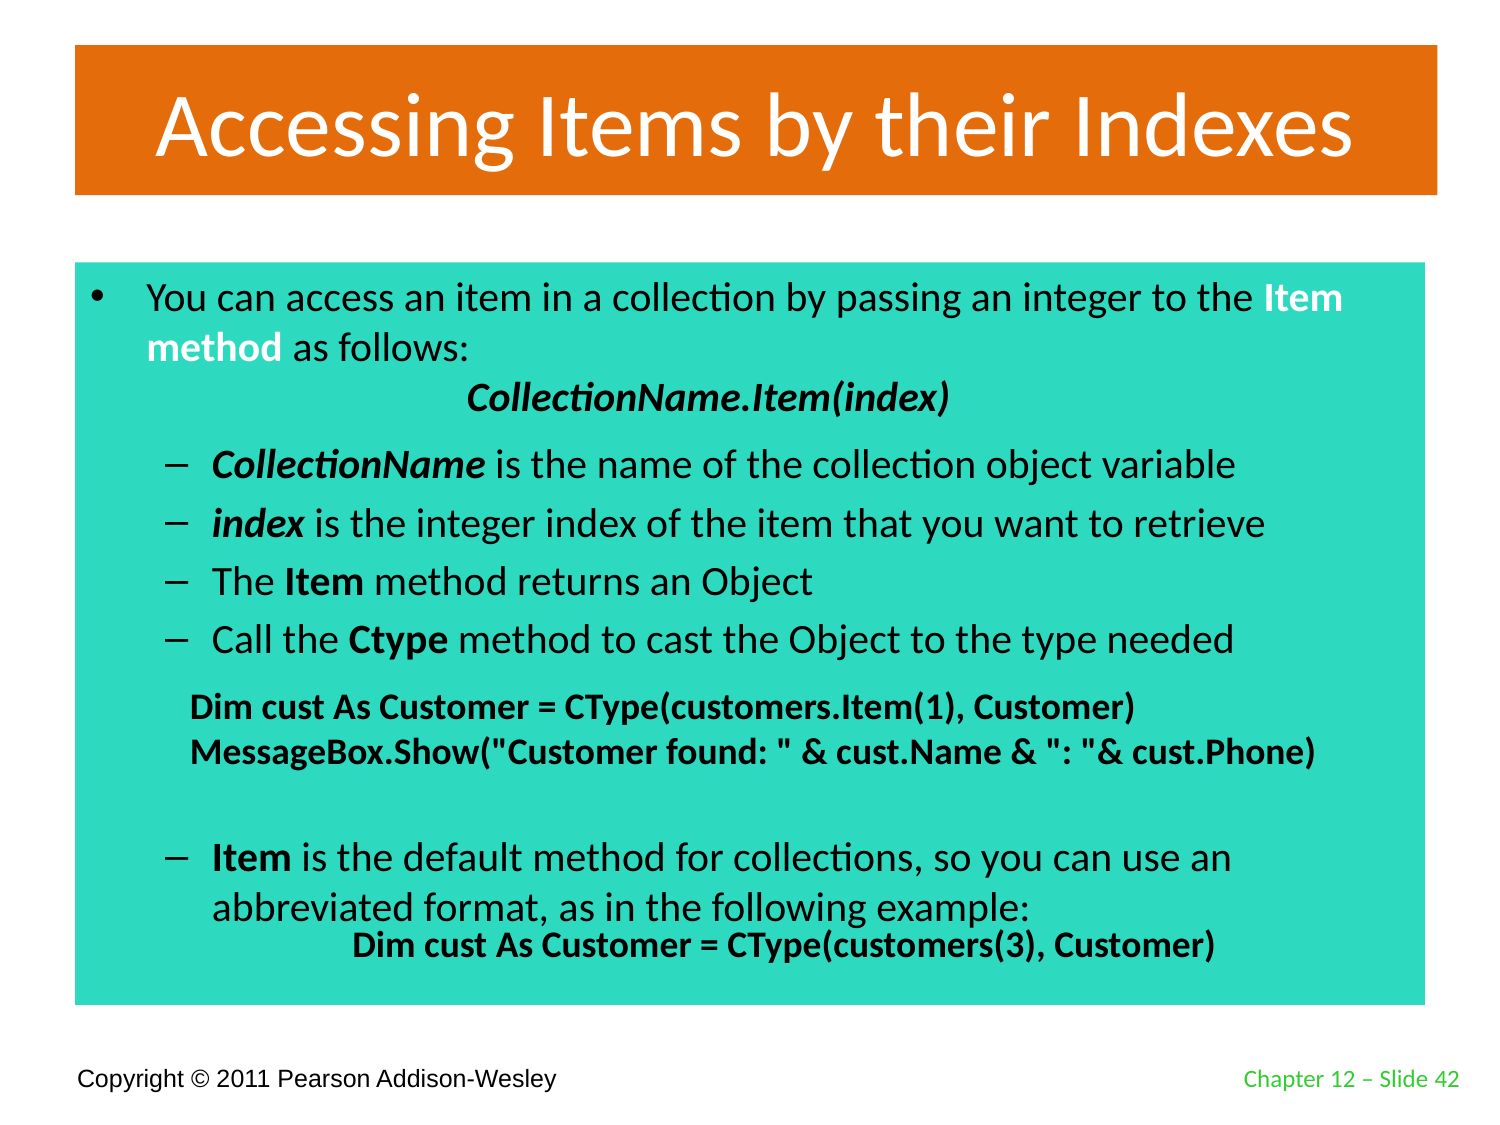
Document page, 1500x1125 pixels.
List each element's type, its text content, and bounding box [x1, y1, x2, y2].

list You can access an item in a collection by passing an integer to the Item method as follows: CollectionName is the name of the collection object variable index is the integer index of the item that you want to retrieve The Item method returns an Object Call the Ctype method to cast the Object to the type needed Item is the default method for collections, so you can use an abbreviated format, as in the following example: [75, 262, 1425, 1005]
text_box Dim cust As Customer = CType(customers.Item(1), Customer) MessageBox.Show("Customer found: " & cust.Name & ": "& cust.Phone) [174, 674, 1350, 780]
text_box Dim cust As Customer = CType(customers(3), Customer) [337, 912, 1275, 973]
title Accessing Items by their Indexes [75, 45, 1438, 196]
text_box CollectionName.Item(index) [452, 362, 966, 428]
slide_number Chapter 12 – Slide 42 [1162, 1024, 1476, 1101]
